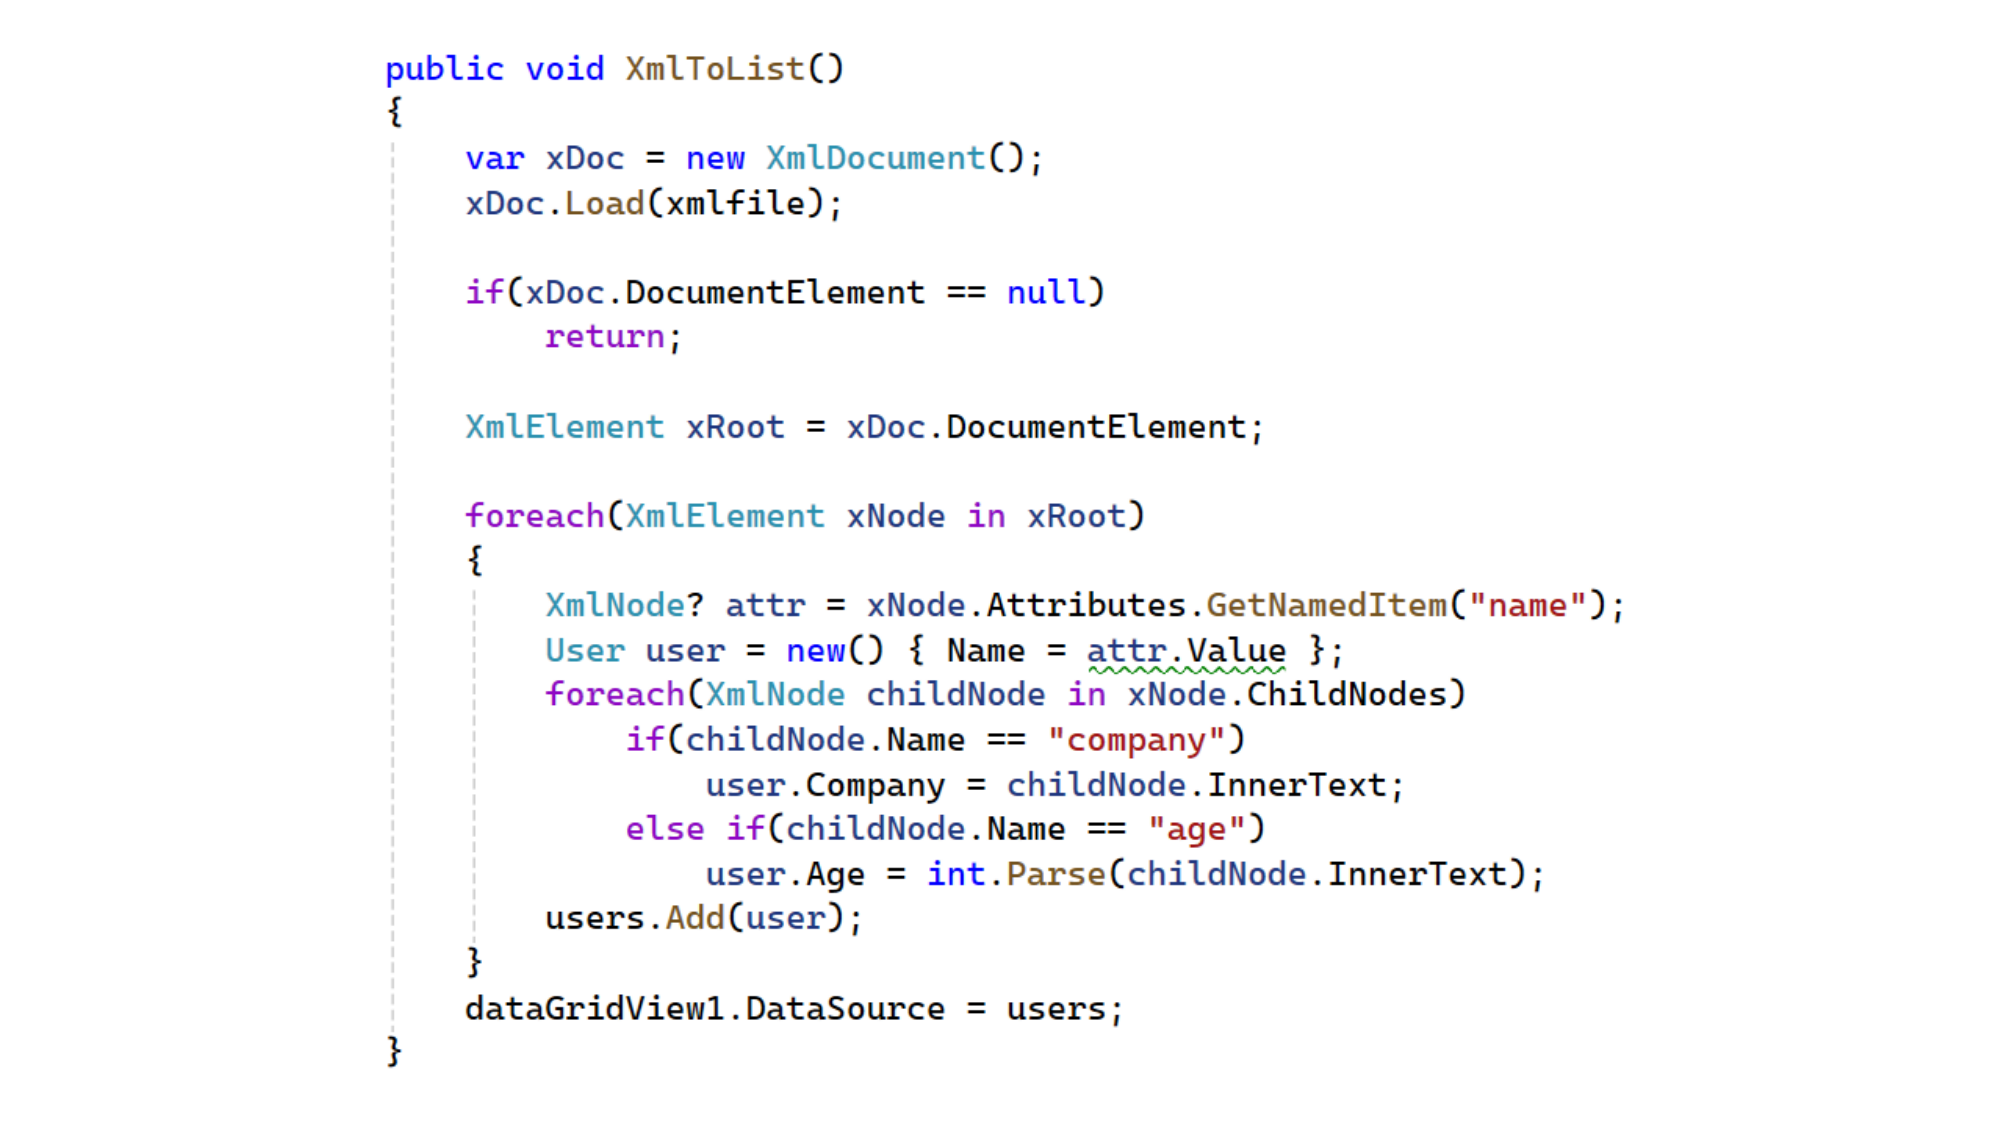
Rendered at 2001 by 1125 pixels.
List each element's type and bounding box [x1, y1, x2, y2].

picture [374, 52, 1626, 1073]
